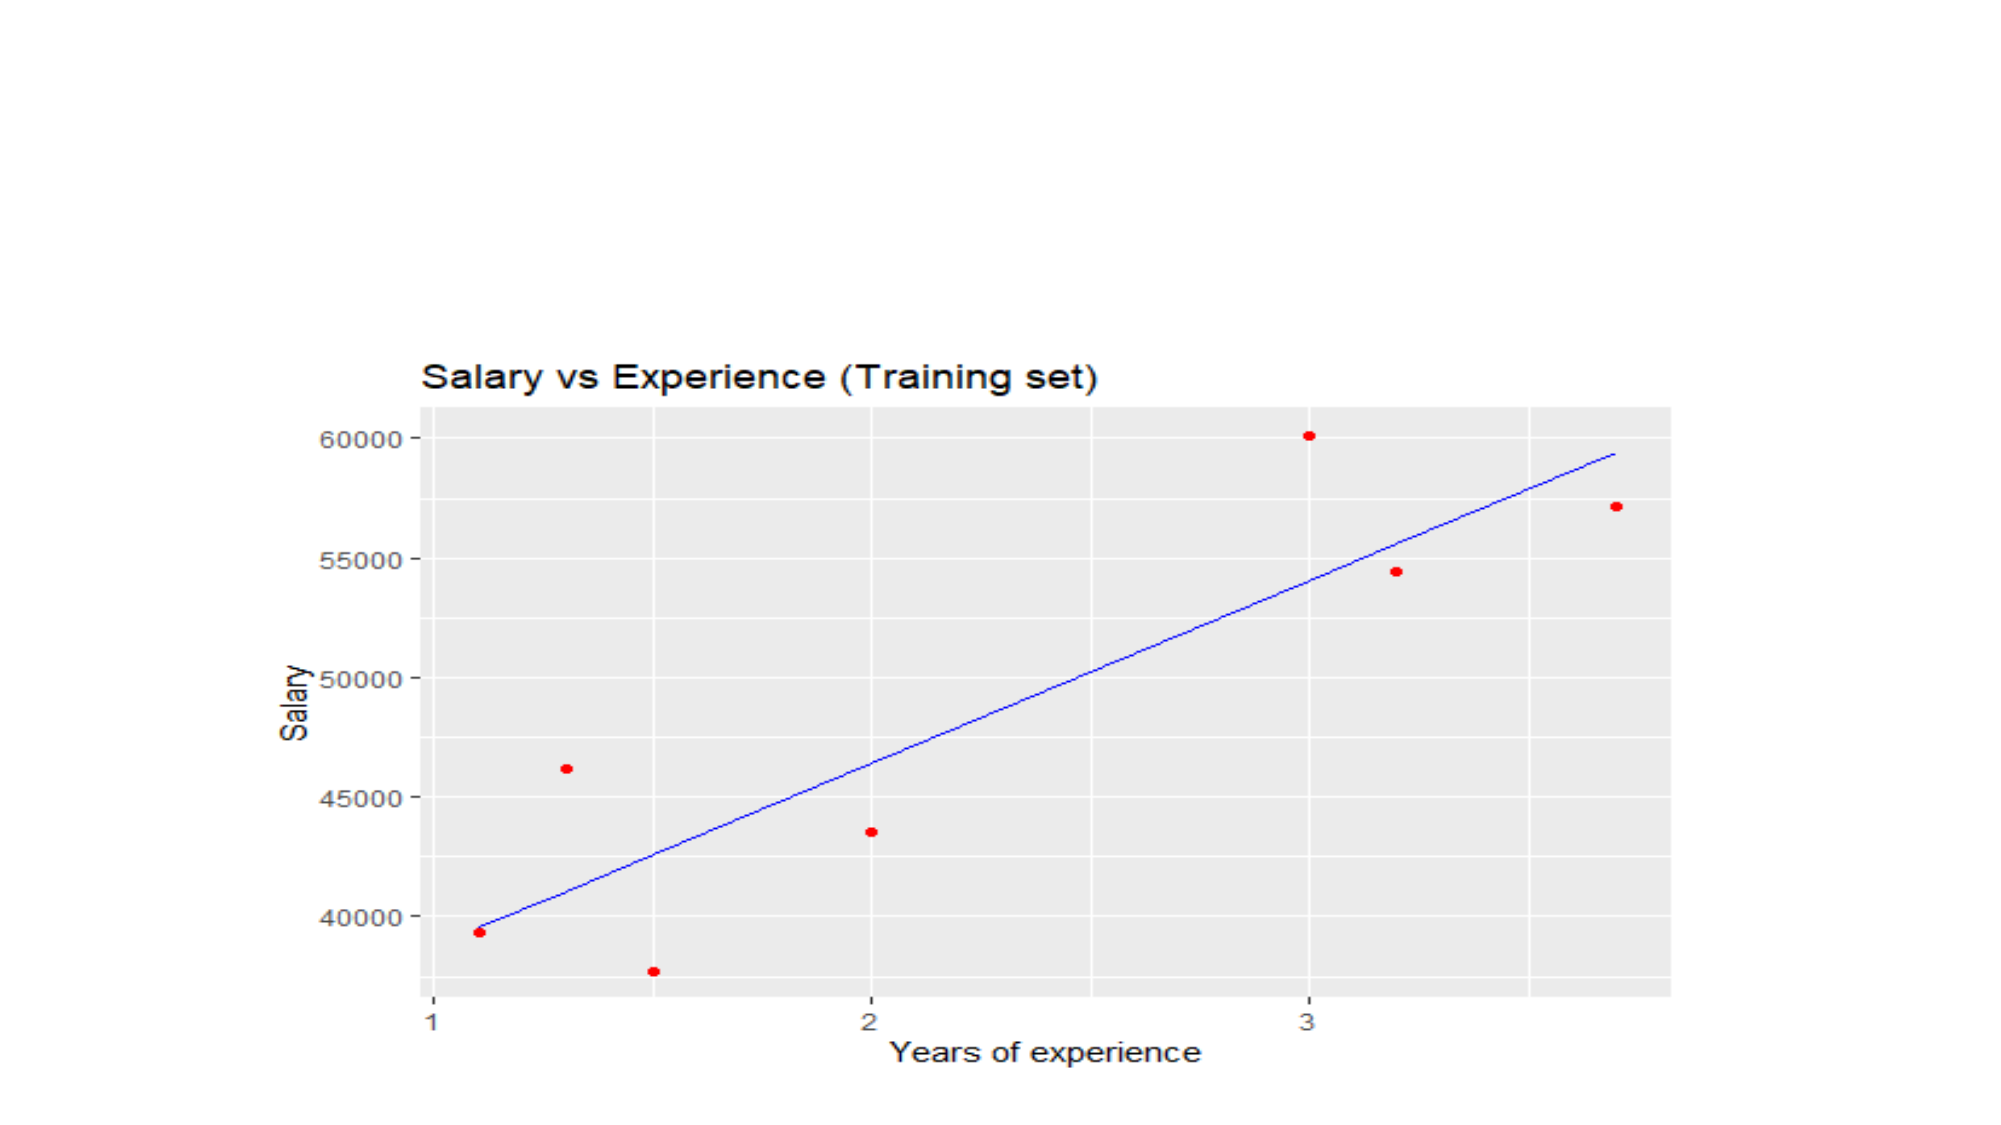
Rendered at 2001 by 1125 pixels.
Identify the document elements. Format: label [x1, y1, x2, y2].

list [259, 348, 1691, 1081]
